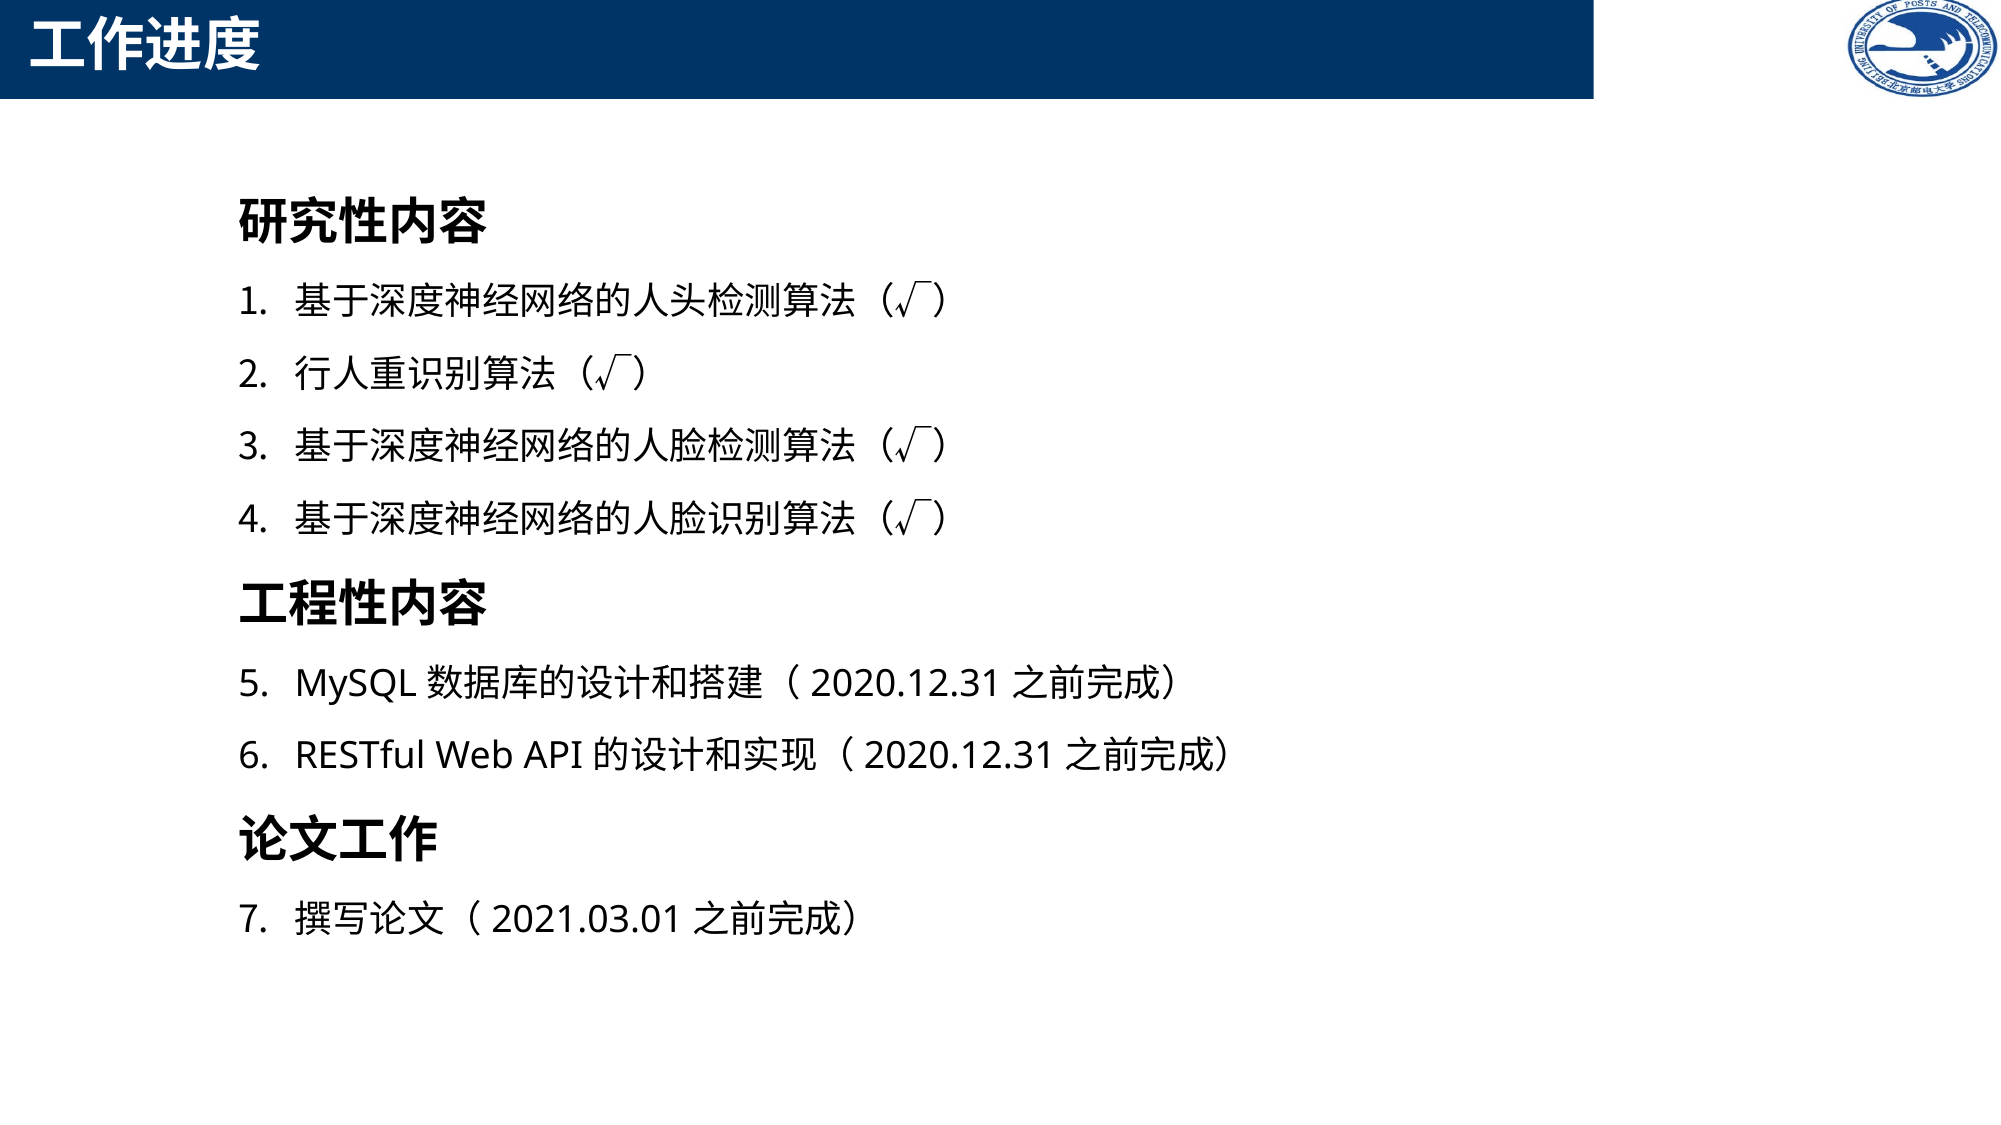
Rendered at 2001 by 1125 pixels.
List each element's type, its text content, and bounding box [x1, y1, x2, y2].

text_box 工作进度 [13, 0, 277, 85]
text_box 研究性内容 基于深度神经网络的人头检测算法（√） 行人重识别算法（√） 基于深度神经网络的人脸检测算法（√） 基于深度神经网络的人脸识别算法（√） 工程性内容 MySQL数据库的设计和搭建（2020.12.31之前完成） RESTful Web API的设计和实现（2020.12.31之前完成） 论文工作 撰写论文（2021.03.01之前完成） [223, 167, 1777, 1020]
picture [1844, 0, 2000, 99]
